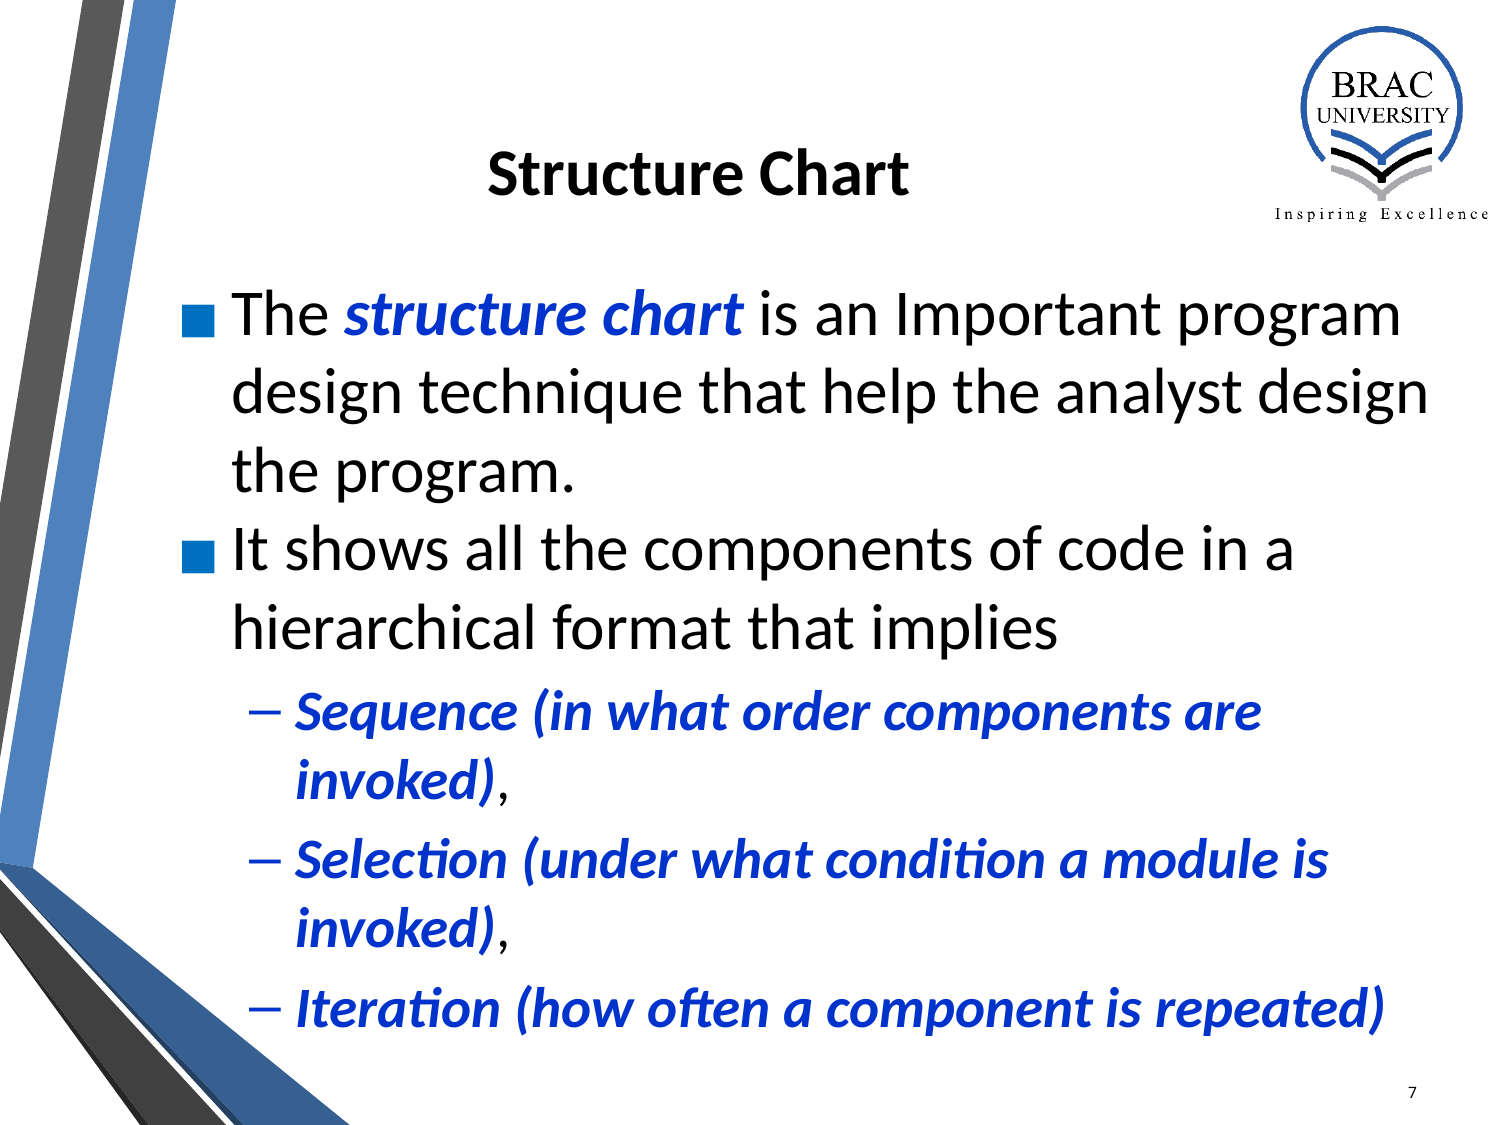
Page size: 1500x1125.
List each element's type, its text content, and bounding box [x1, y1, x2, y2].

list The structure chart is an Important program design technique that help the analyst design the program. It shows all the components of code in a hierarchical format that implies Sequence (in what order components are invoked), Selection (under what condition a module is invoked), Iteration (how often a component is repeated) [161, 262, 1450, 1050]
title Structure Chart [161, 75, 1238, 262]
picture [1275, 26, 1488, 222]
slide_number 7 [1362, 1063, 1433, 1124]
